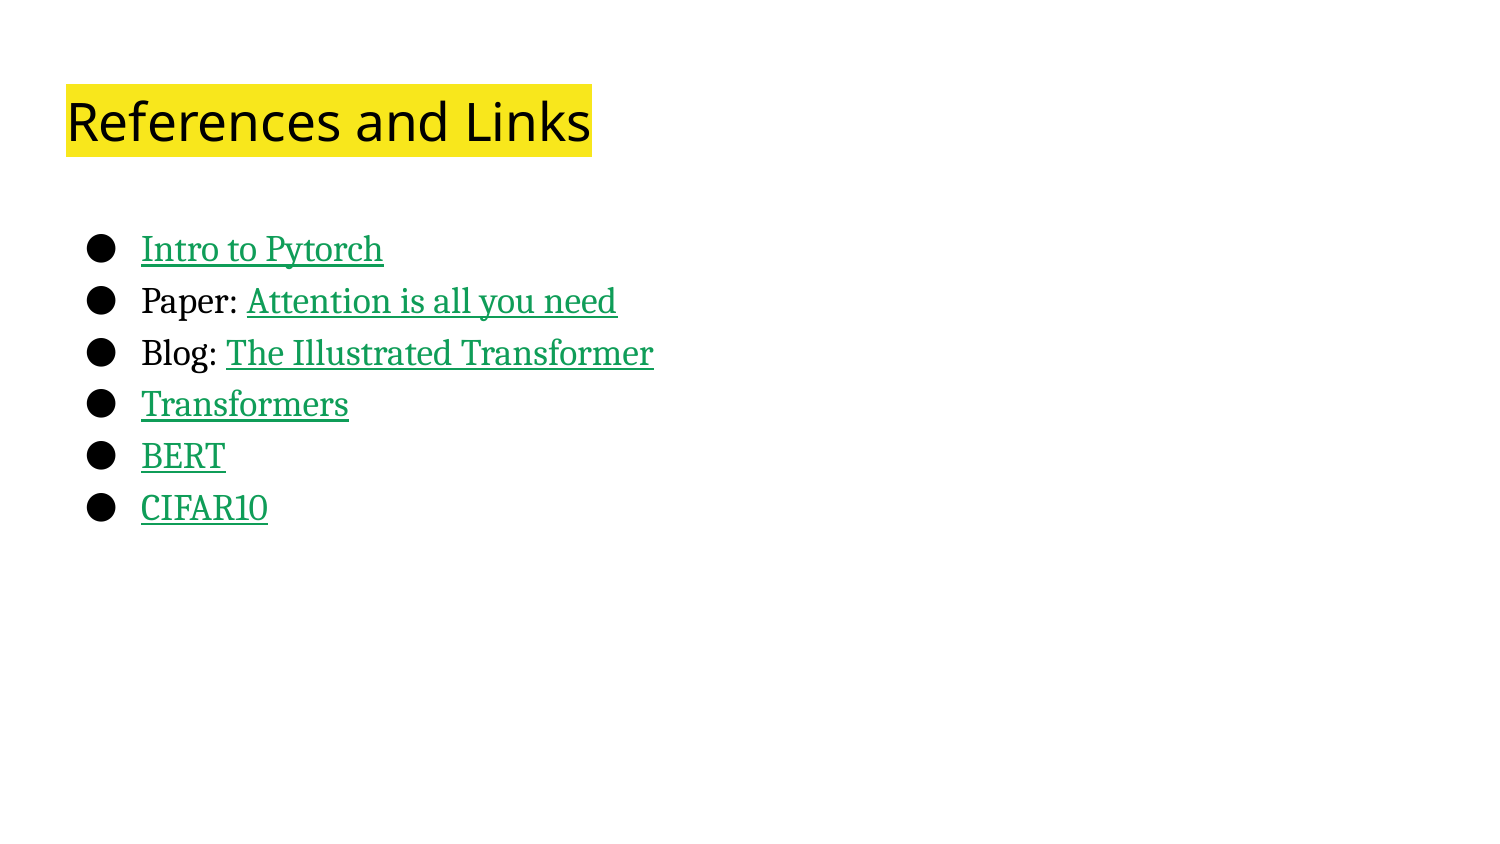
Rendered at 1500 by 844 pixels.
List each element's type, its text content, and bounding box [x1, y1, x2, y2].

list Intro to Pytorch Paper: Attention is all you need Blog: The Illustrated Transformer Transformers BERT CIFAR10 [51, 202, 1449, 750]
title References and Links [51, 72, 1449, 167]
